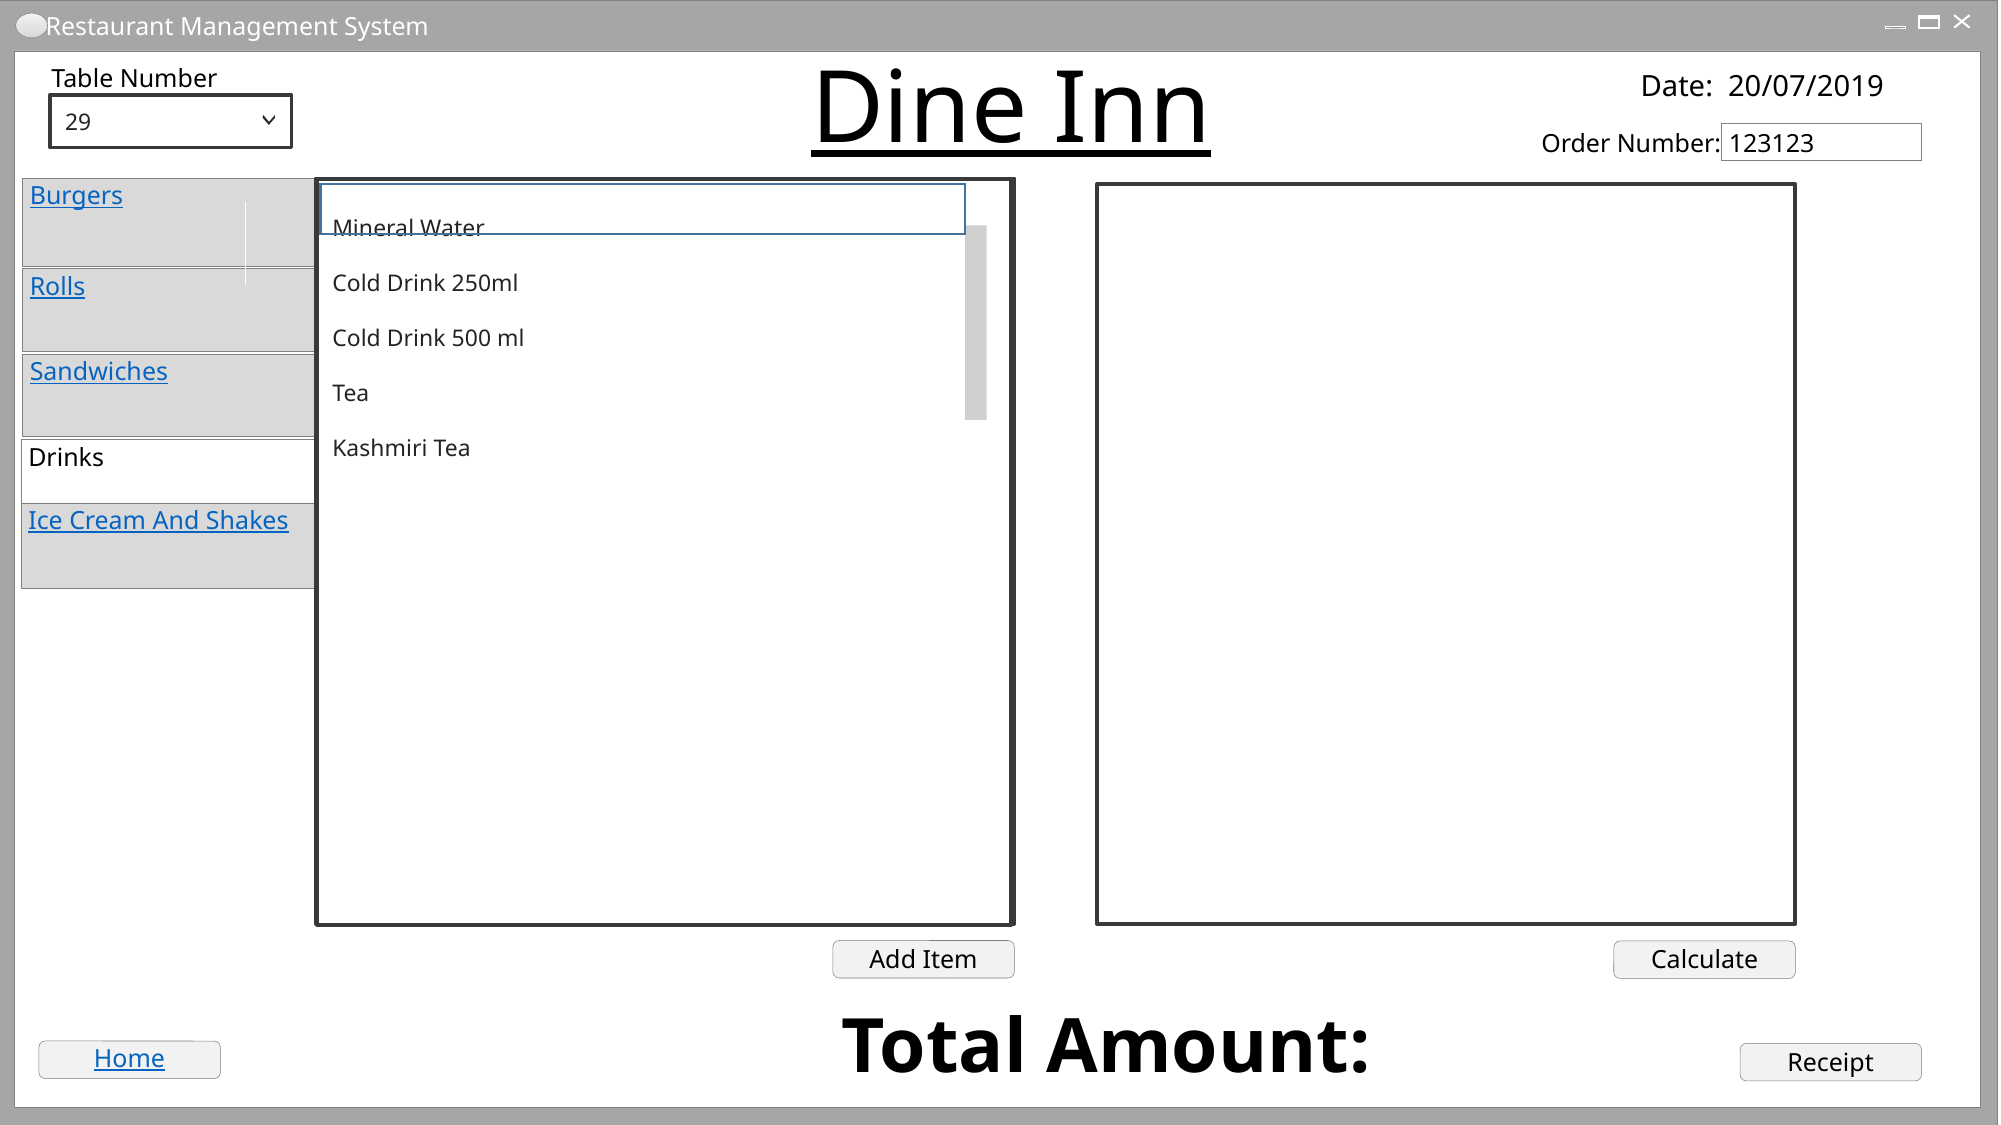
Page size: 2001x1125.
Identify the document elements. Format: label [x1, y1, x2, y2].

text_box [20, 178, 317, 924]
text_box [0, 0, 1998, 1125]
text_box [50, 94, 292, 148]
text_box [317, 178, 1012, 926]
